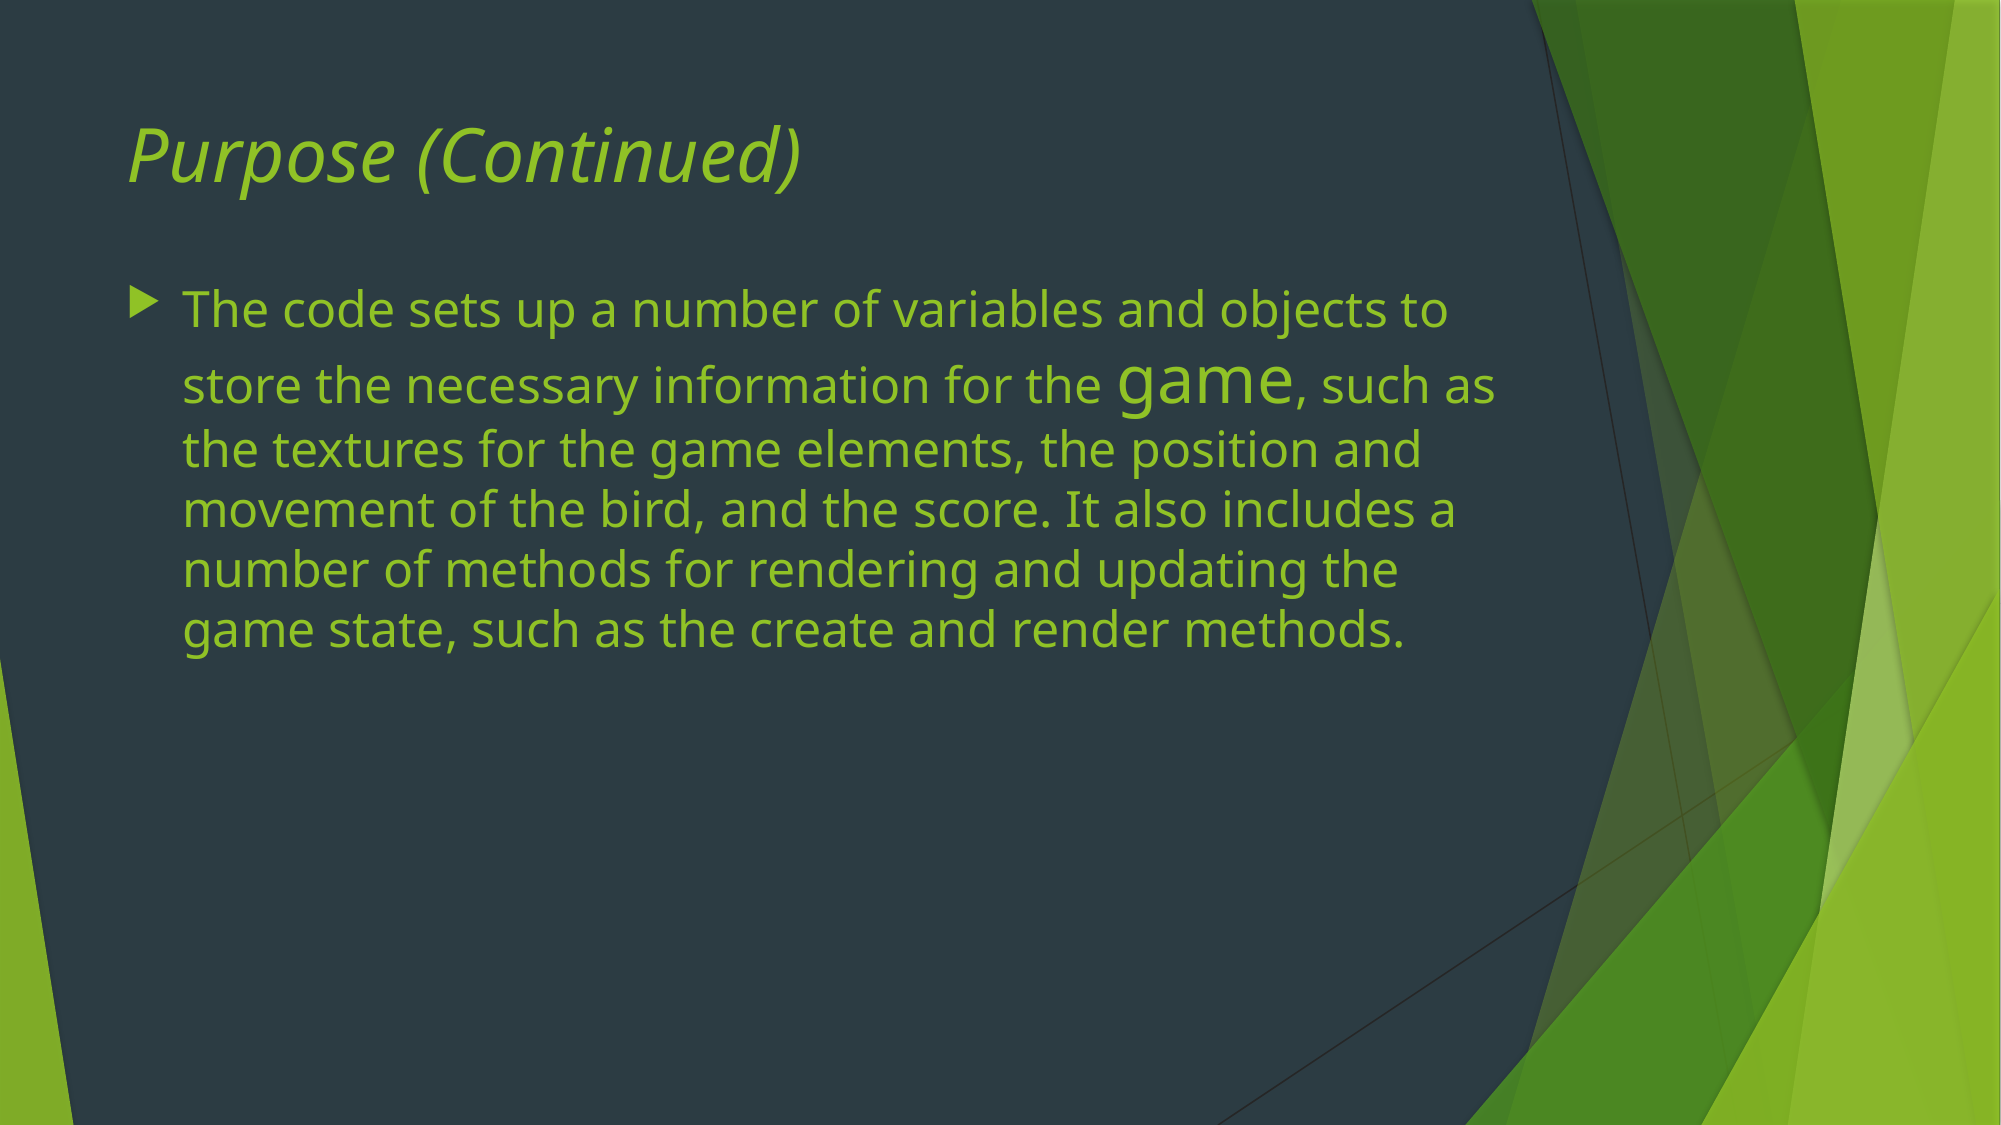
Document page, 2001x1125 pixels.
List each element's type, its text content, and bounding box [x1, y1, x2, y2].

title Purpose (Continued) [111, 99, 1522, 231]
list The code sets up a number of variables and objects to store the necessary information for the game, such as the textures for the game elements, the position and movement of the bird, and the score. It also includes a number of methods for rendering and updating the game state, such as the create and render methods. [111, 269, 1522, 792]
